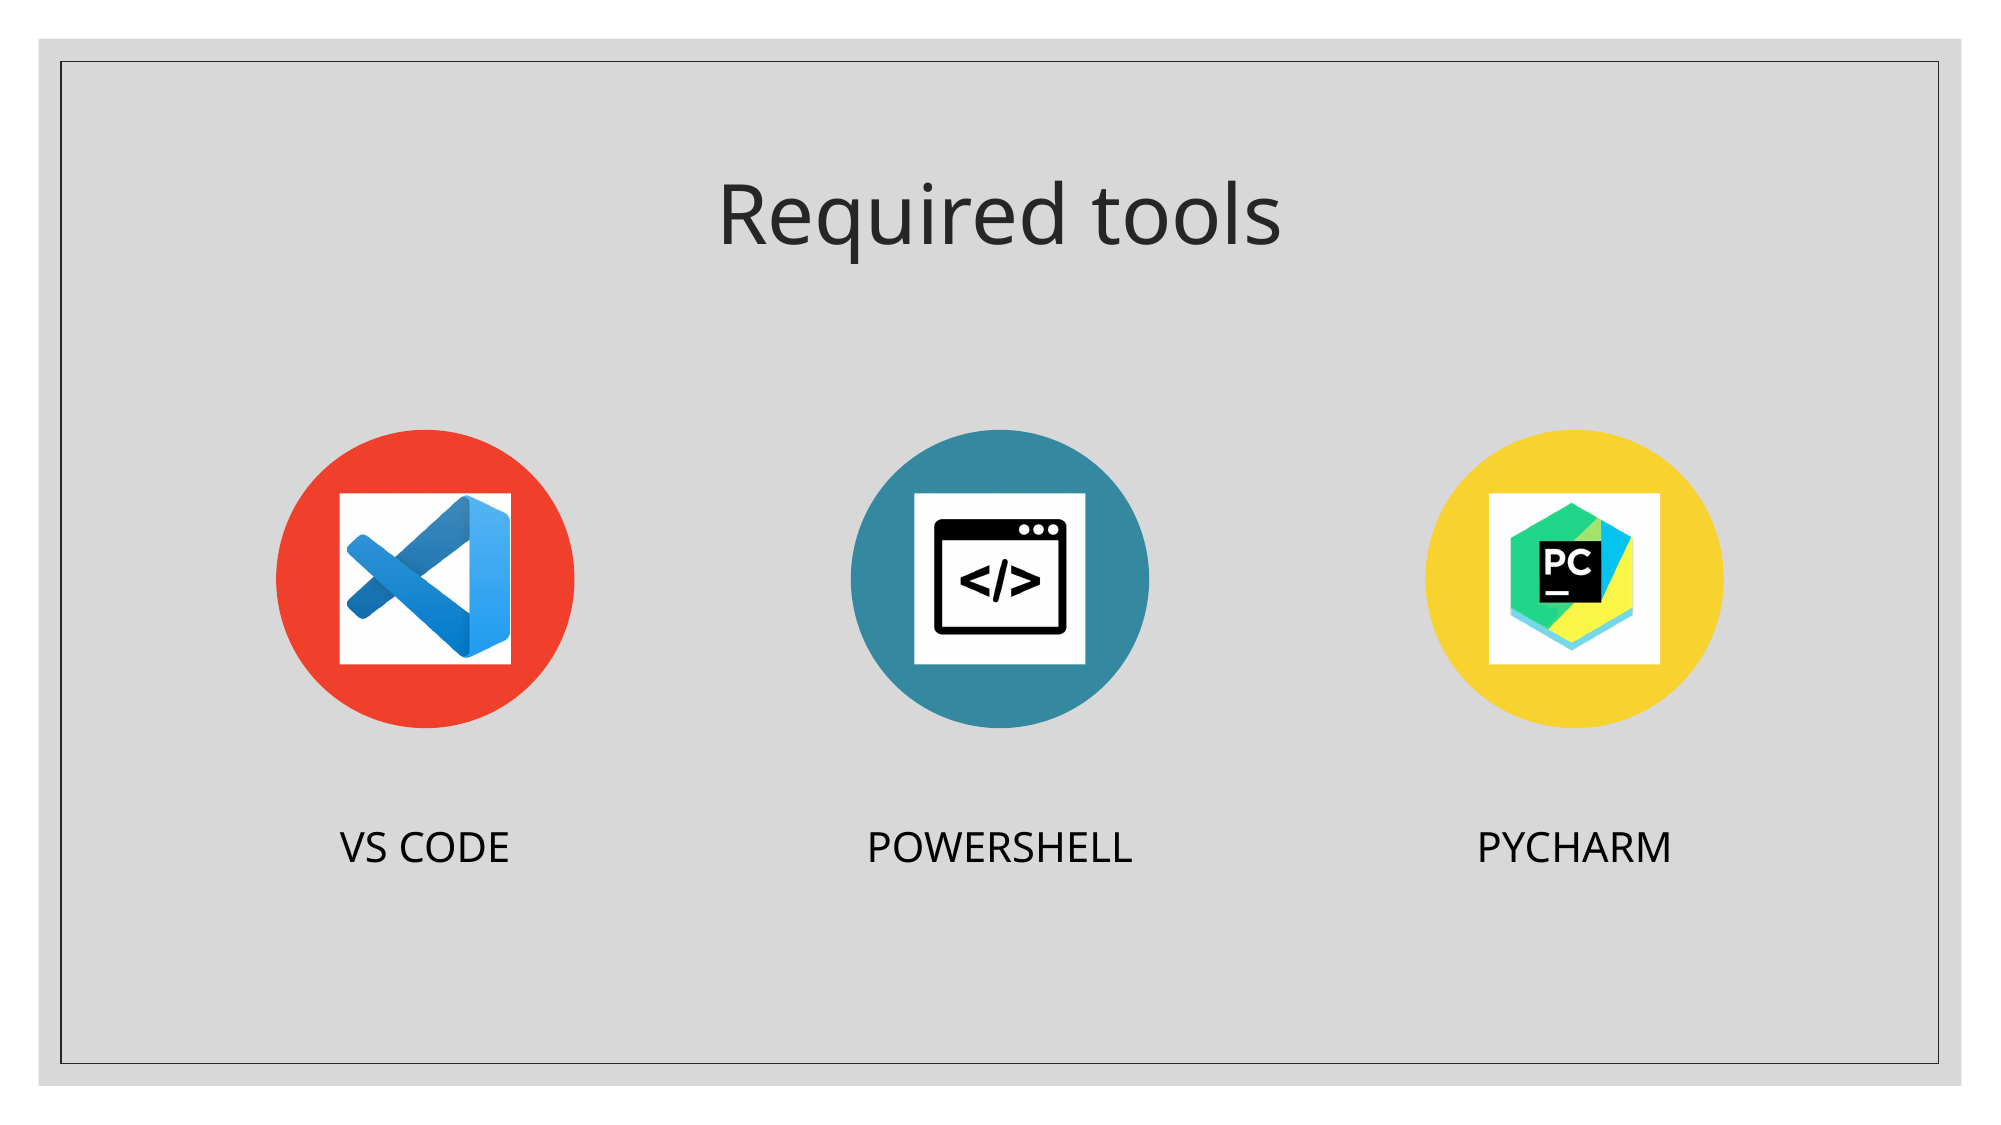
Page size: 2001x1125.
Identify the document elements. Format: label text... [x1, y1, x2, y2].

picture [347, 495, 510, 658]
picture [918, 495, 1082, 658]
title Required tools [174, 105, 1825, 331]
picture [1490, 495, 1653, 658]
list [174, 378, 1825, 991]
